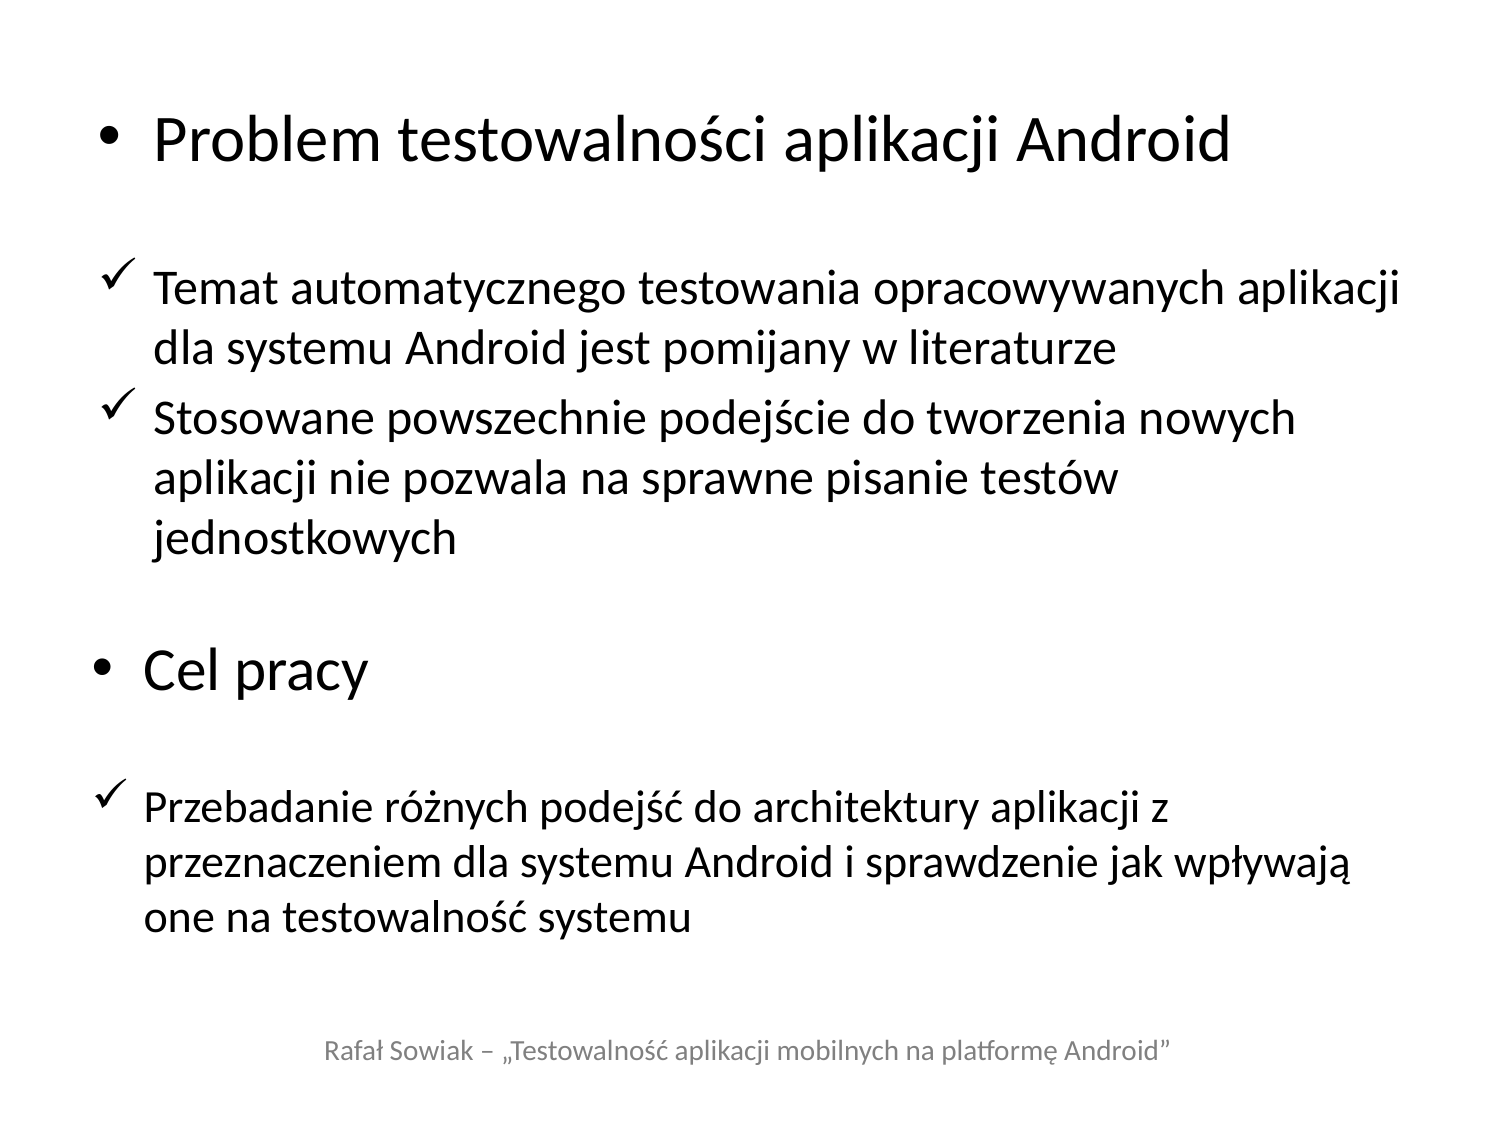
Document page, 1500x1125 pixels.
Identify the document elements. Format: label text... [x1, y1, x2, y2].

title Rafał Sowiak – „Testowalność aplikacji mobilnych na platformę Android” [76, 992, 1420, 1106]
text_box Cel pracy Przebadanie różnych podejść do architektury aplikacji z przeznaczeniem dla systemu Android i sprawdzenie jak wpływają one na testowalność systemu [76, 621, 1412, 953]
list Problem testowalności aplikacji Android Temat automatycznego testowania opracowywanych aplikacji dla systemu Android jest pomijany w literaturze Stosowane powszechnie podejście do tworzenia nowych aplikacji nie pozwala na sprawne pisanie testów jednostkowych [82, 86, 1425, 587]
